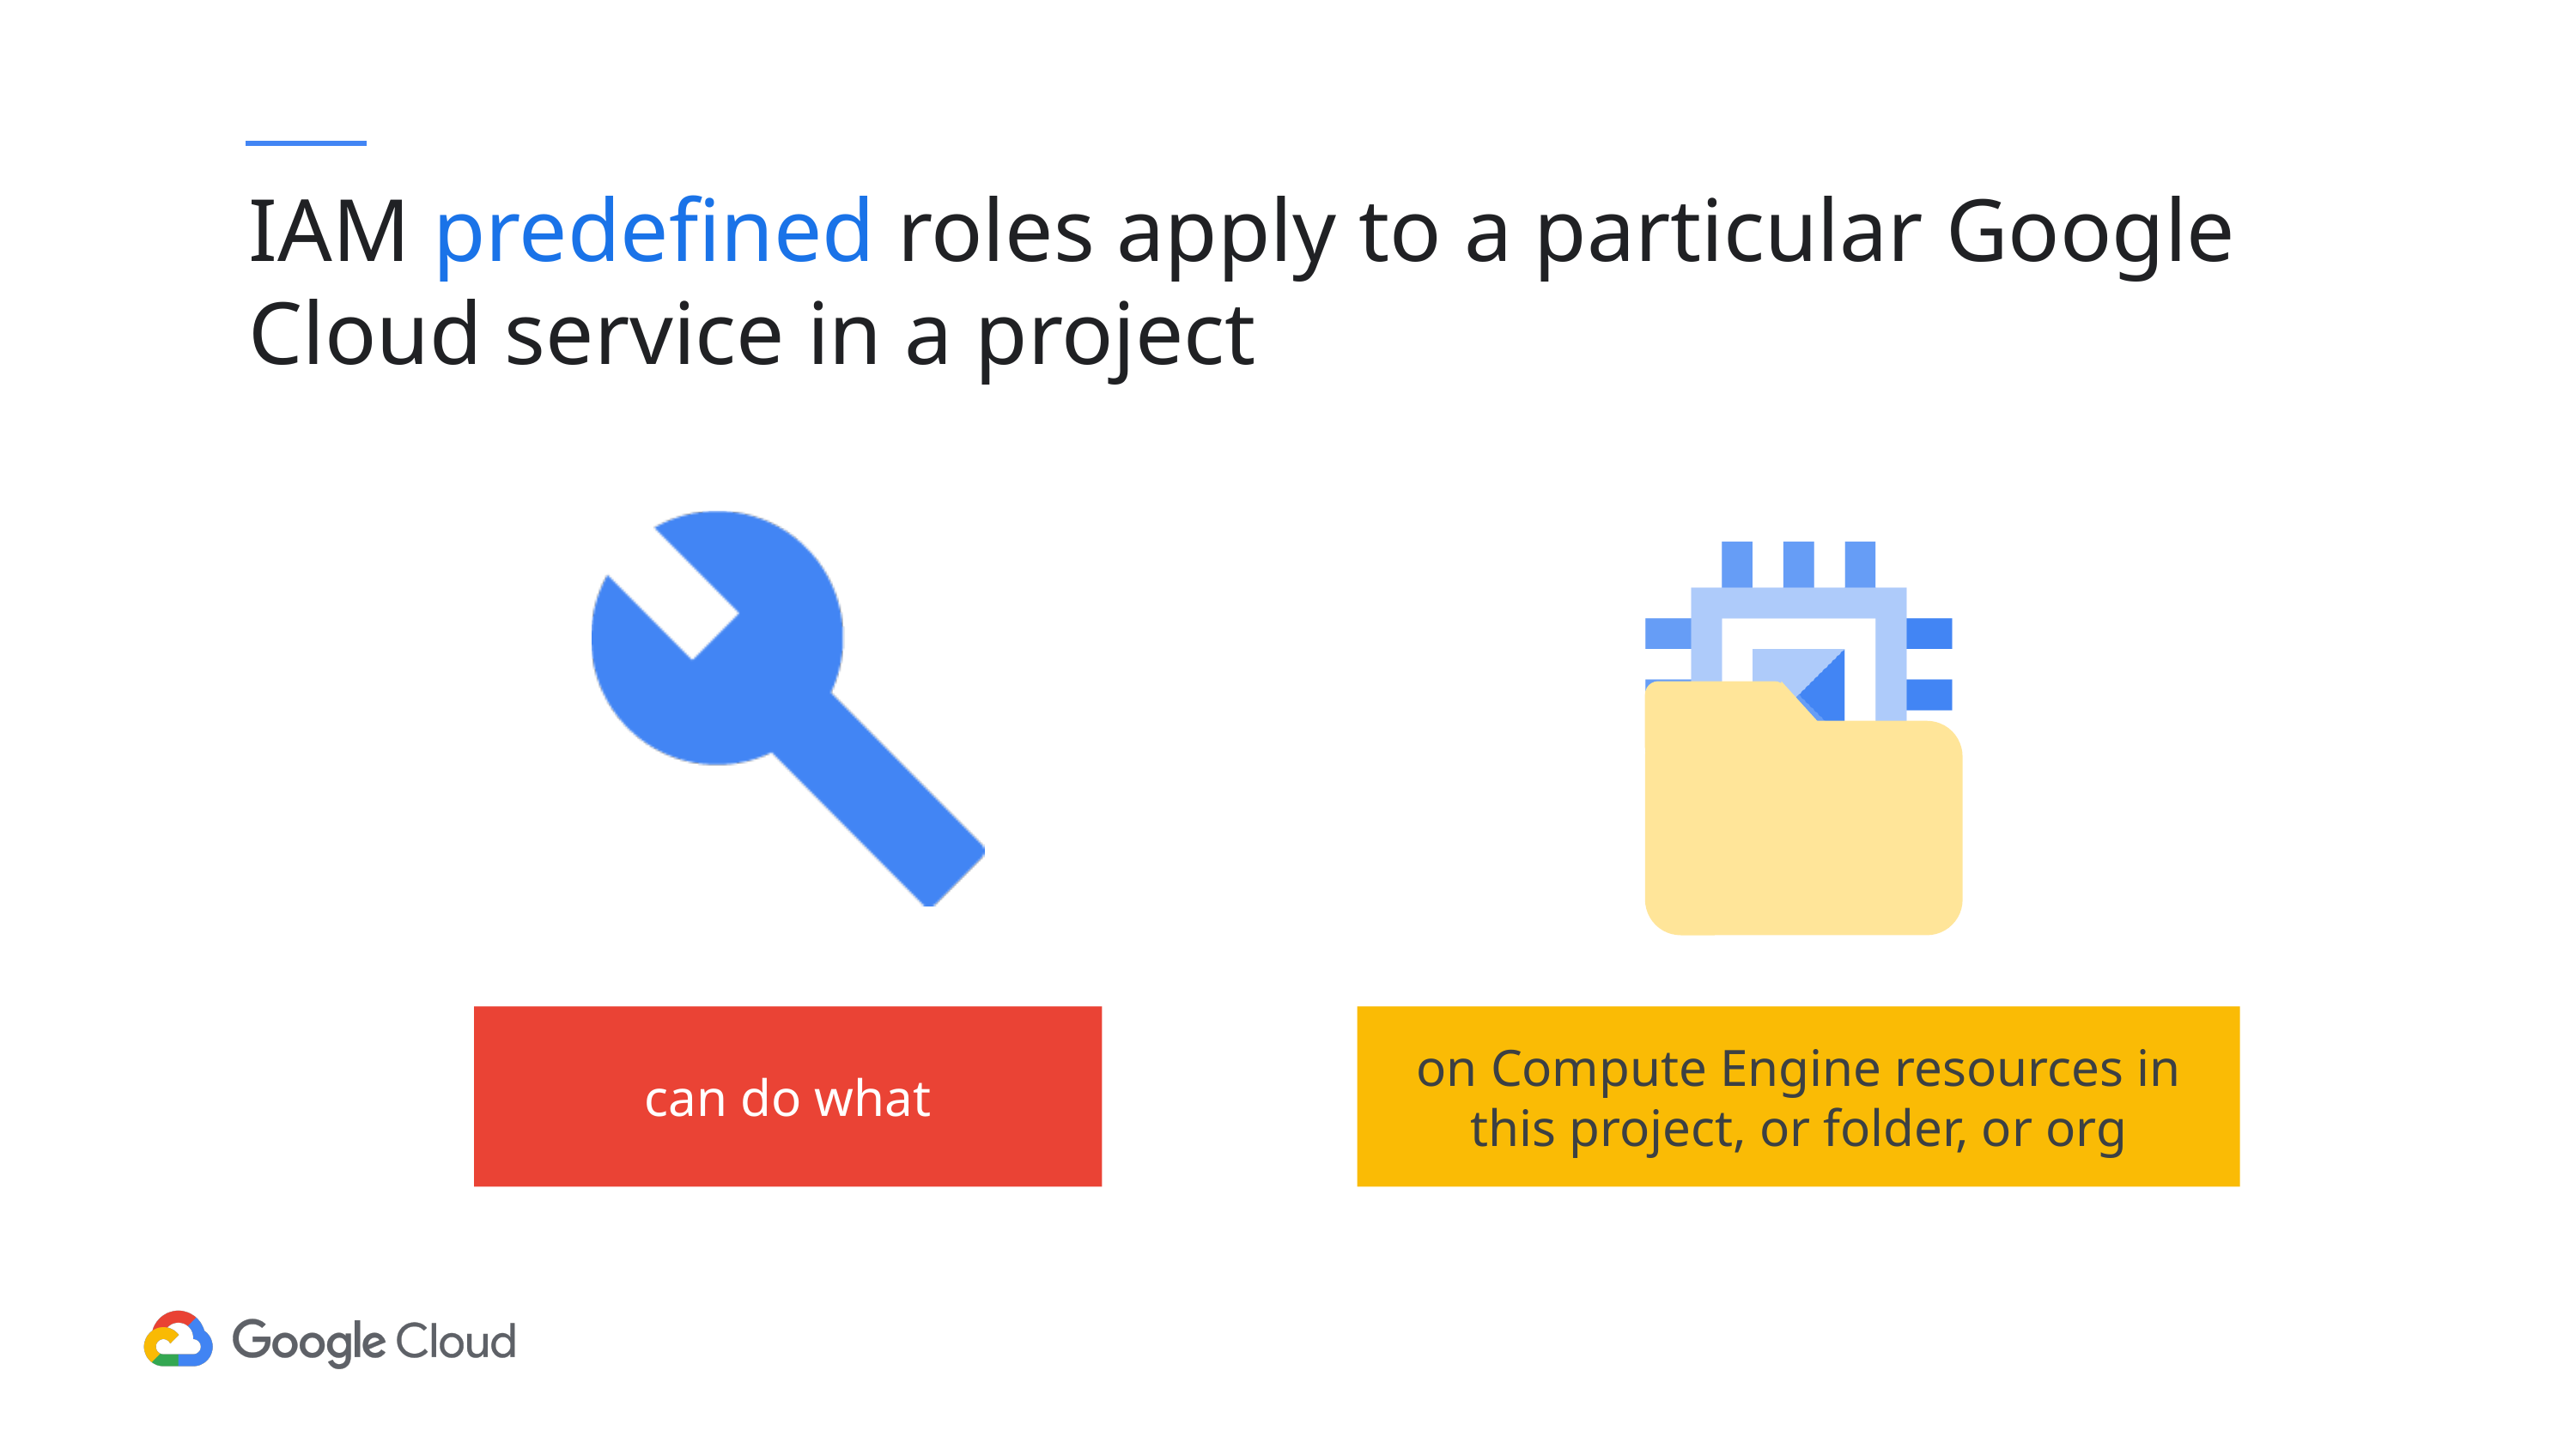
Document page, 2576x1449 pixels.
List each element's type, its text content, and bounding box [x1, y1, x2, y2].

picture [142, 1303, 516, 1375]
picture [1614, 510, 1983, 878]
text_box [1644, 681, 1963, 936]
text_box on Compute Engine resources in this project, or folder, or org [1357, 1006, 2240, 1187]
text_box can do what [474, 1006, 1103, 1187]
title IAM predefined roles apply to a particular Google Cloud service in a project [235, 162, 2318, 324]
picture [592, 510, 985, 906]
